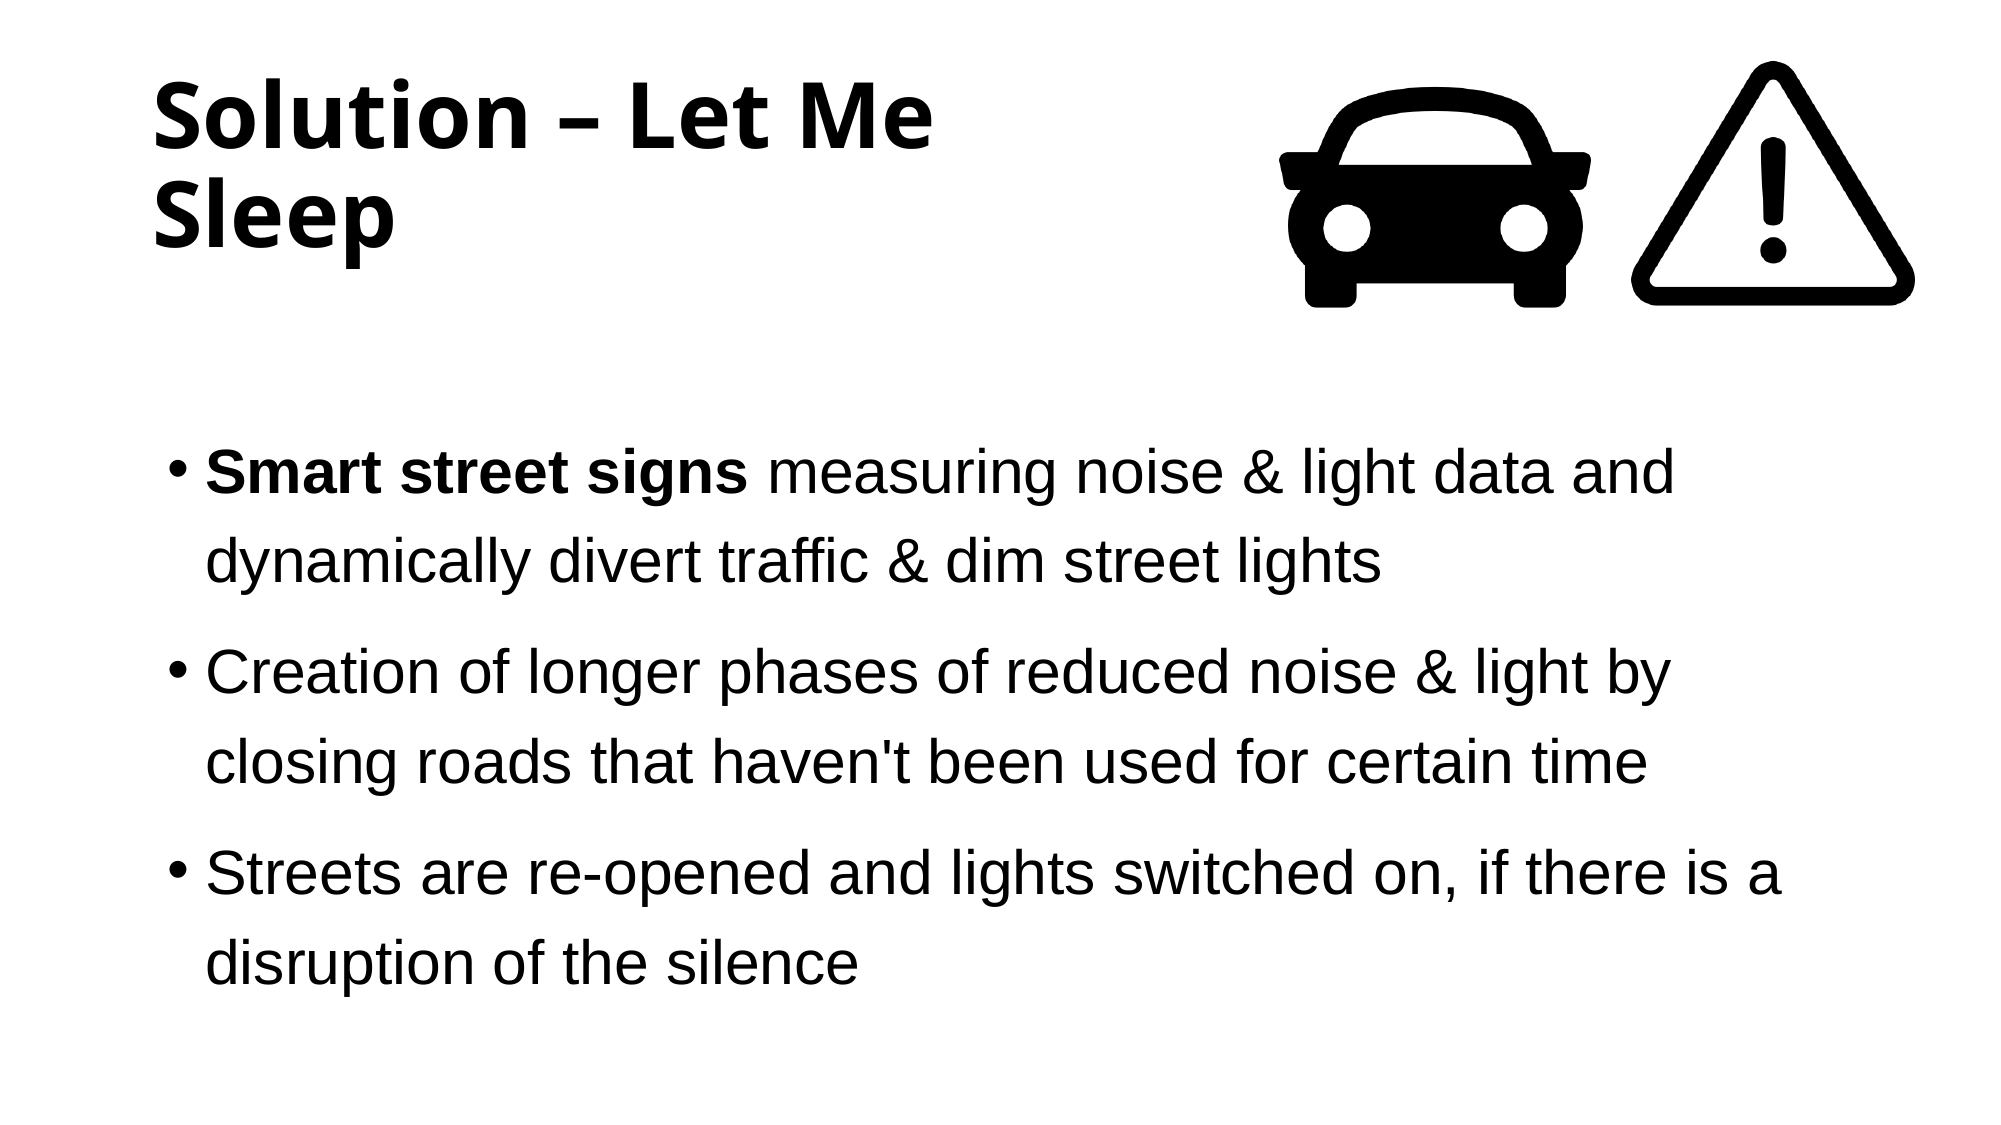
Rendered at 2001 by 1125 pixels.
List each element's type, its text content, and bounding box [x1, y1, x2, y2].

title Solution – Let Me Sleep [137, 59, 1060, 278]
list Smart street signs measuring noise & light data and dynamically divert traffic & dim street lights Creation of longer phases of reduced noise & light by closing roads that haven't been used for certain time Streets are re-opened and lights switched on, if there is a disruption of the silence [152, 408, 1894, 1031]
picture [1279, 41, 1591, 353]
picture [1631, 41, 1915, 325]
